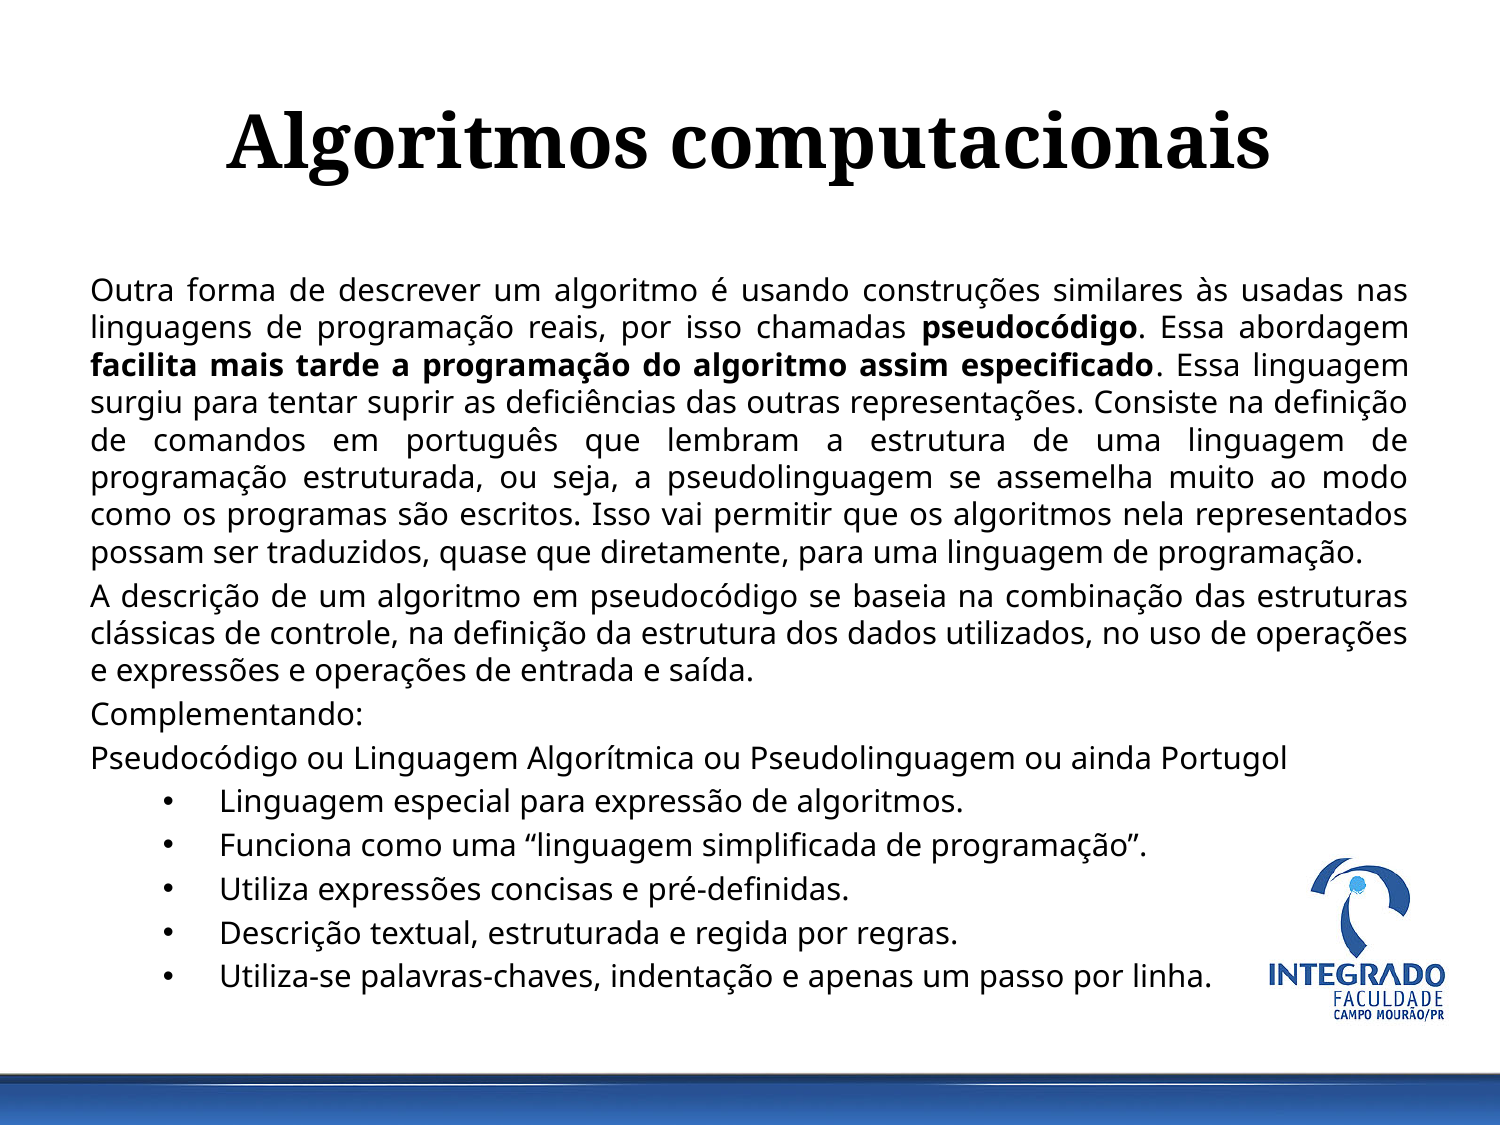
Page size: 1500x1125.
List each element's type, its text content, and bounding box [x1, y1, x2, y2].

picture [0, 0, 1500, 1125]
title Algoritmos computacionais [75, 45, 1425, 233]
list Outra forma de descrever um algoritmo é usando construções similares às usadas nas linguagens de programação reais, por isso chamadas pseudocódigo. Essa abordagem facilita mais tarde a programação do algoritmo assim especificado. Essa linguagem surgiu para tentar suprir as deficiências das outras representações. Consiste na definição de comandos em português que lembram a estrutura de uma linguagem de programação estruturada, ou seja, a pseudolinguagem se assemelha muito ao modo como os programas são escritos. Isso vai permitir que os algoritmos nela representados possam ser traduzidos, quase que diretamente, para uma linguagem de programação. A descrição de um algoritmo em pseudocódigo se baseia na combinação das estruturas clássicas de controle, na definição da estrutura dos dados utilizados, no uso de operações e expressões e operações de entrada e saída. Complementando: Pseudocódigo ou Linguagem Algorítmica ou Pseudolinguagem ou ainda Portugol Linguagem especial para expressão de algoritmos. Funciona como uma “linguagem simplificada de programação”. Utiliza expressões concisas e pré-definidas. Descrição textual, estruturada e regida por regras. Utiliza-se palavras-chaves, indentação e apenas um passo por linha. [75, 262, 1425, 1005]
